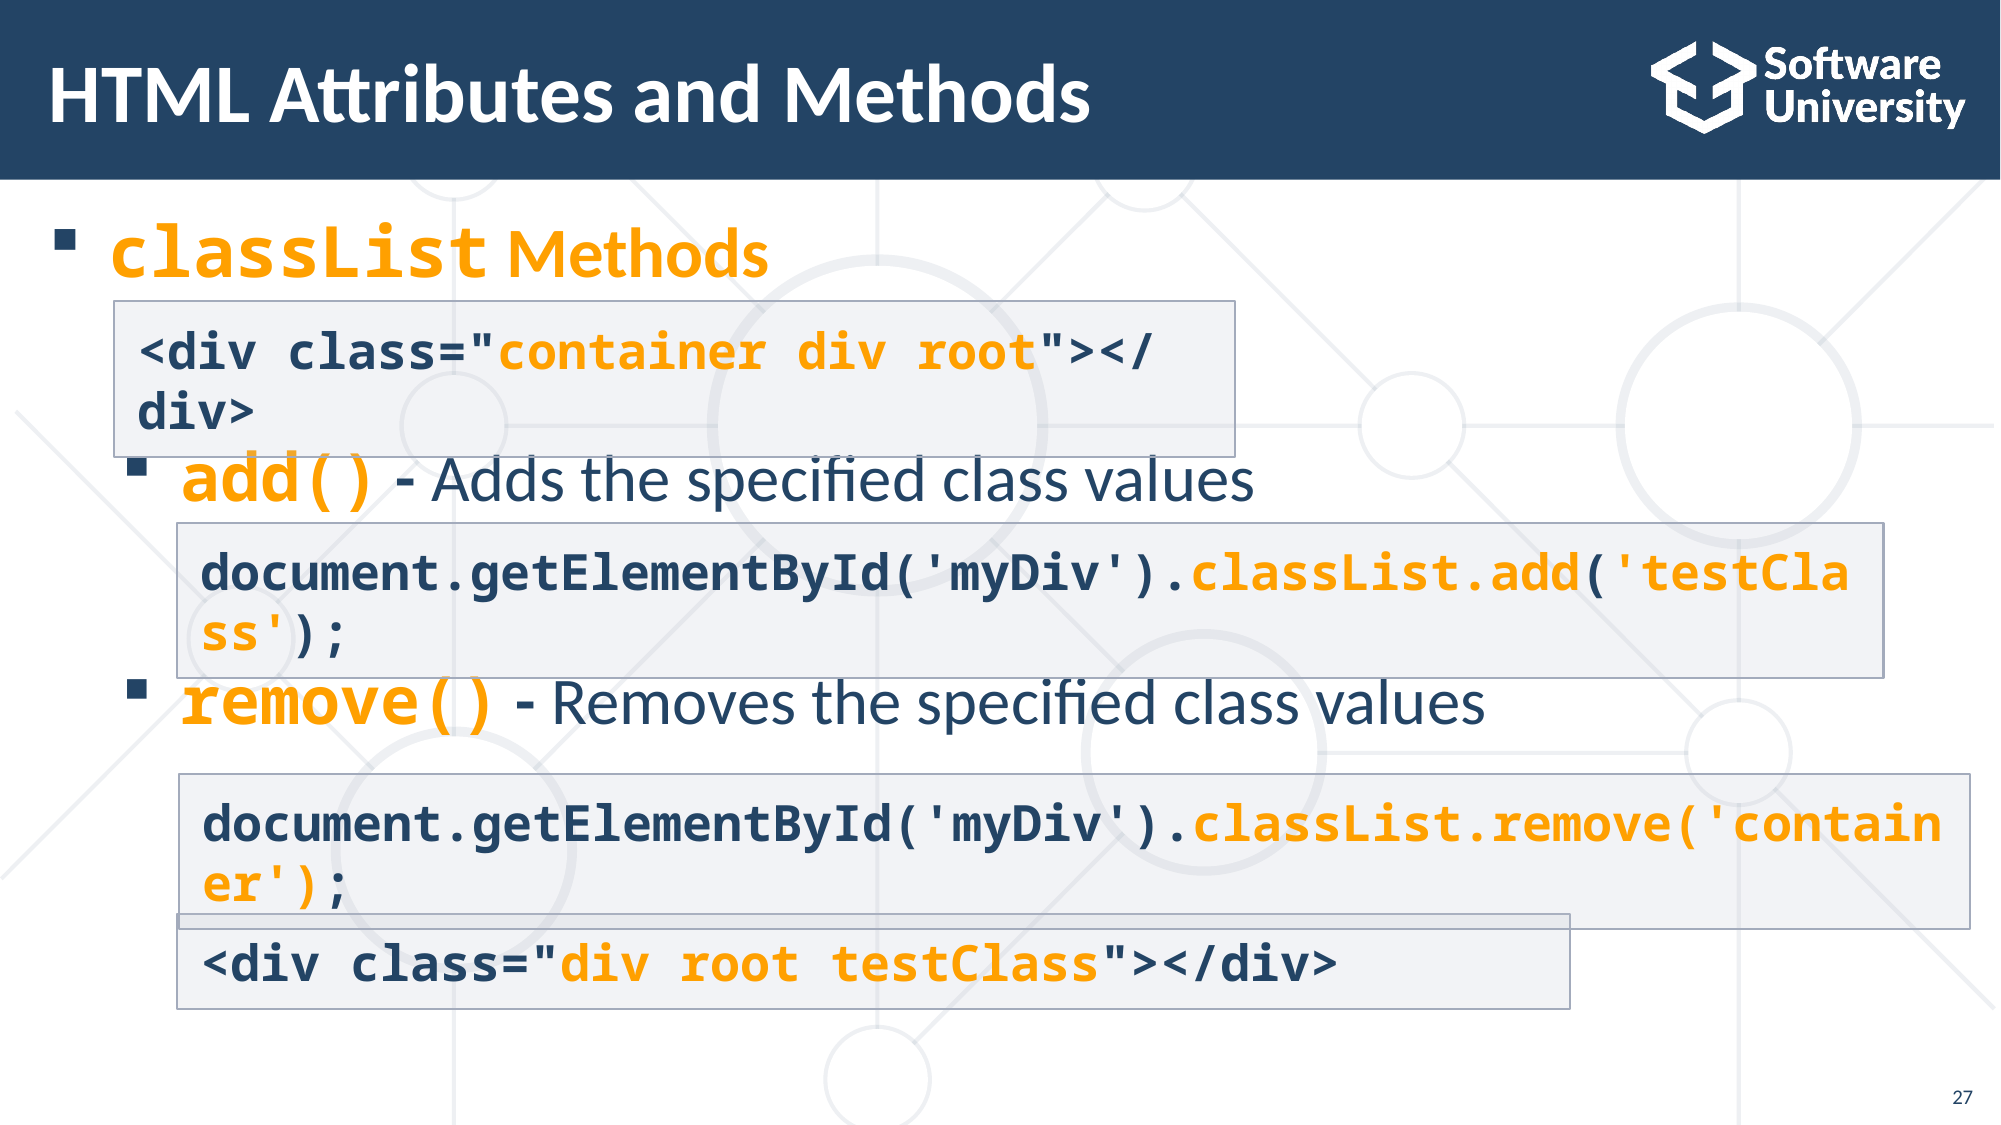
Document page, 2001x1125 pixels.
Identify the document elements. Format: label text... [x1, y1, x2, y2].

slide_number 27 [1927, 1067, 1989, 1117]
text_box <div class="container div root"></div> [114, 301, 1235, 457]
text_box <div class="div root testClass"></div> [176, 913, 1570, 1010]
list classList Methods add() - Adds the specified class values remove() - Removes the specified class values [31, 196, 1970, 1104]
text_box document.getElementById('myDiv').classList.add('testClass'); [176, 523, 1884, 679]
title HTML Attributes and Methods [31, 16, 1625, 162]
picture [1651, 41, 1966, 134]
text_box document.getElementById('myDiv').classList.remove('container'); [178, 773, 1970, 929]
